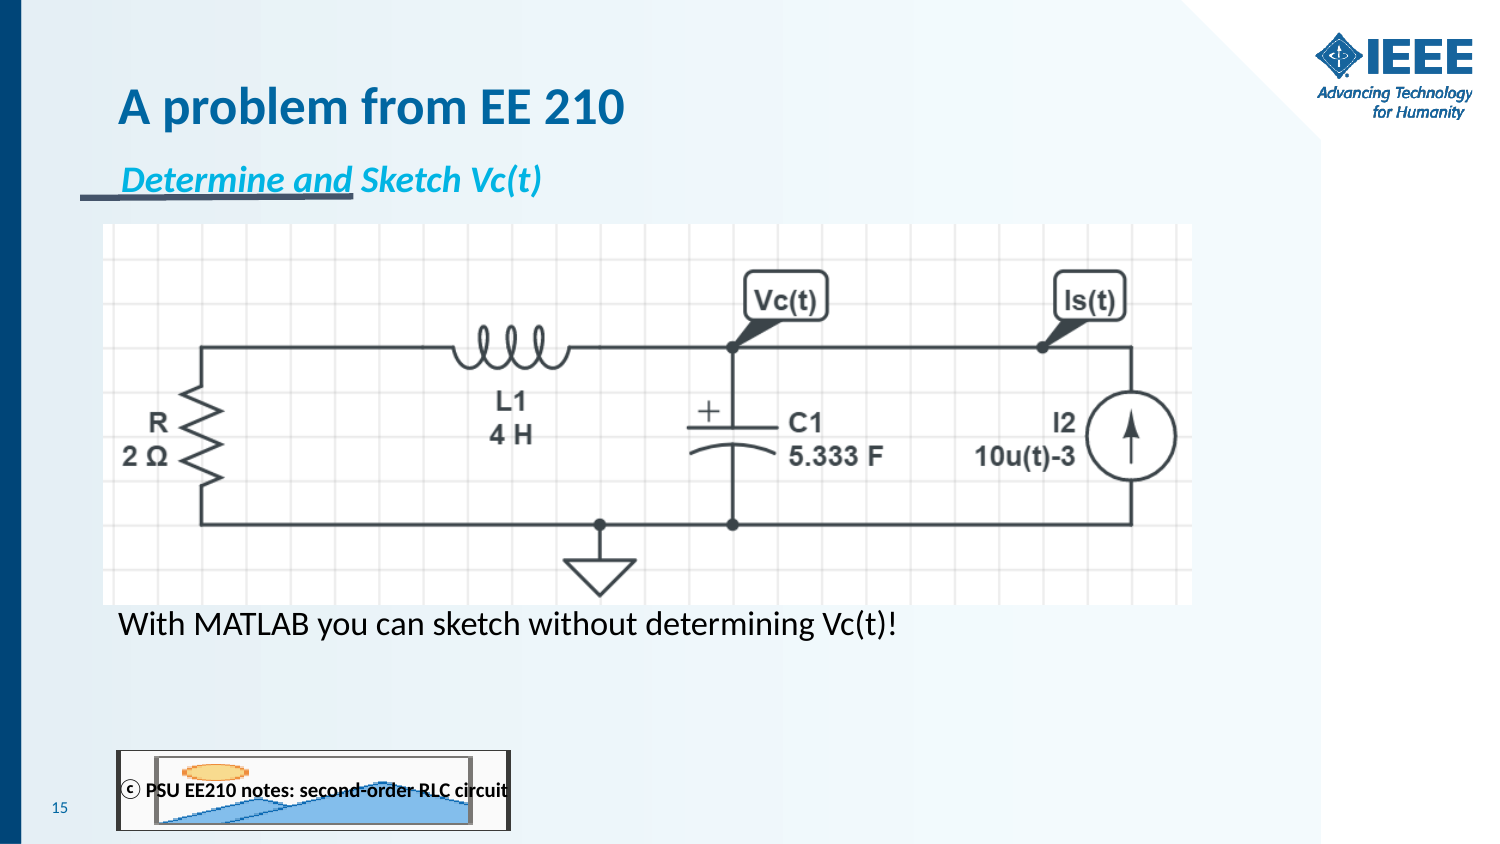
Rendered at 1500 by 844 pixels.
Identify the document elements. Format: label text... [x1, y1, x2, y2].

list Determine and Sketch Vc(t) [106, 152, 1280, 197]
title A problem from EE 210 [103, 43, 1192, 144]
picture [102, 224, 1192, 606]
list With MATLAB you can sketch without determining Vc(t)! [103, 224, 1283, 739]
picture [102, 747, 526, 835]
slide_number ‹#› [36, 784, 88, 830]
picture [1315, 32, 1473, 120]
